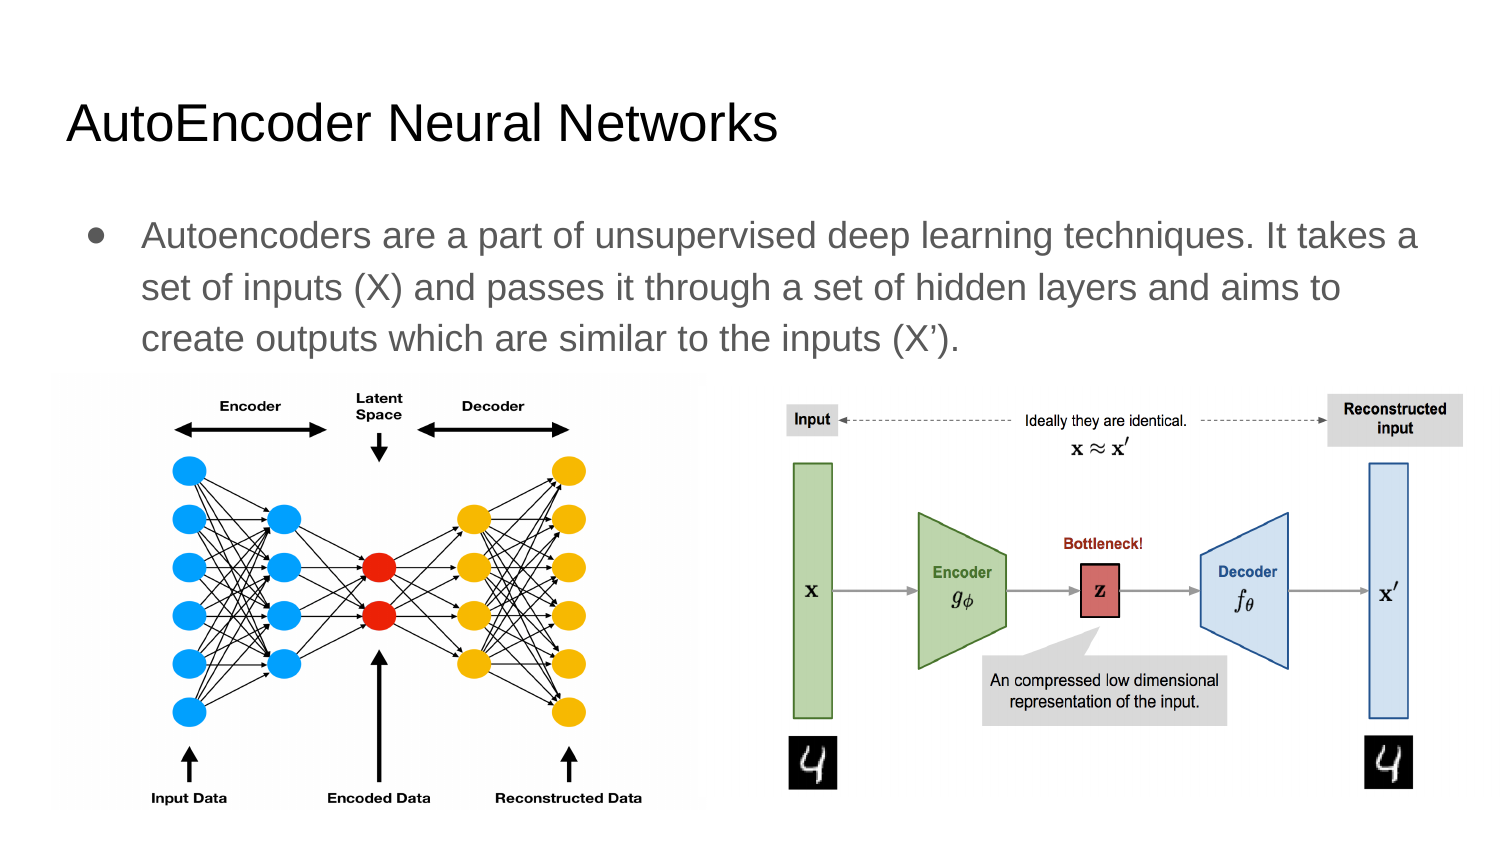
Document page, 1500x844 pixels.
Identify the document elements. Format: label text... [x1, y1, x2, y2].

list Autoencoders are a part of unsupervised deep learning techniques. It takes a set of inputs (X) and passes it through a set of hidden layers and aims to create outputs which are similar to the inputs (X’). [51, 189, 1449, 384]
picture [50, 373, 1500, 810]
title AutoEncoder Neural Networks [51, 72, 1449, 167]
